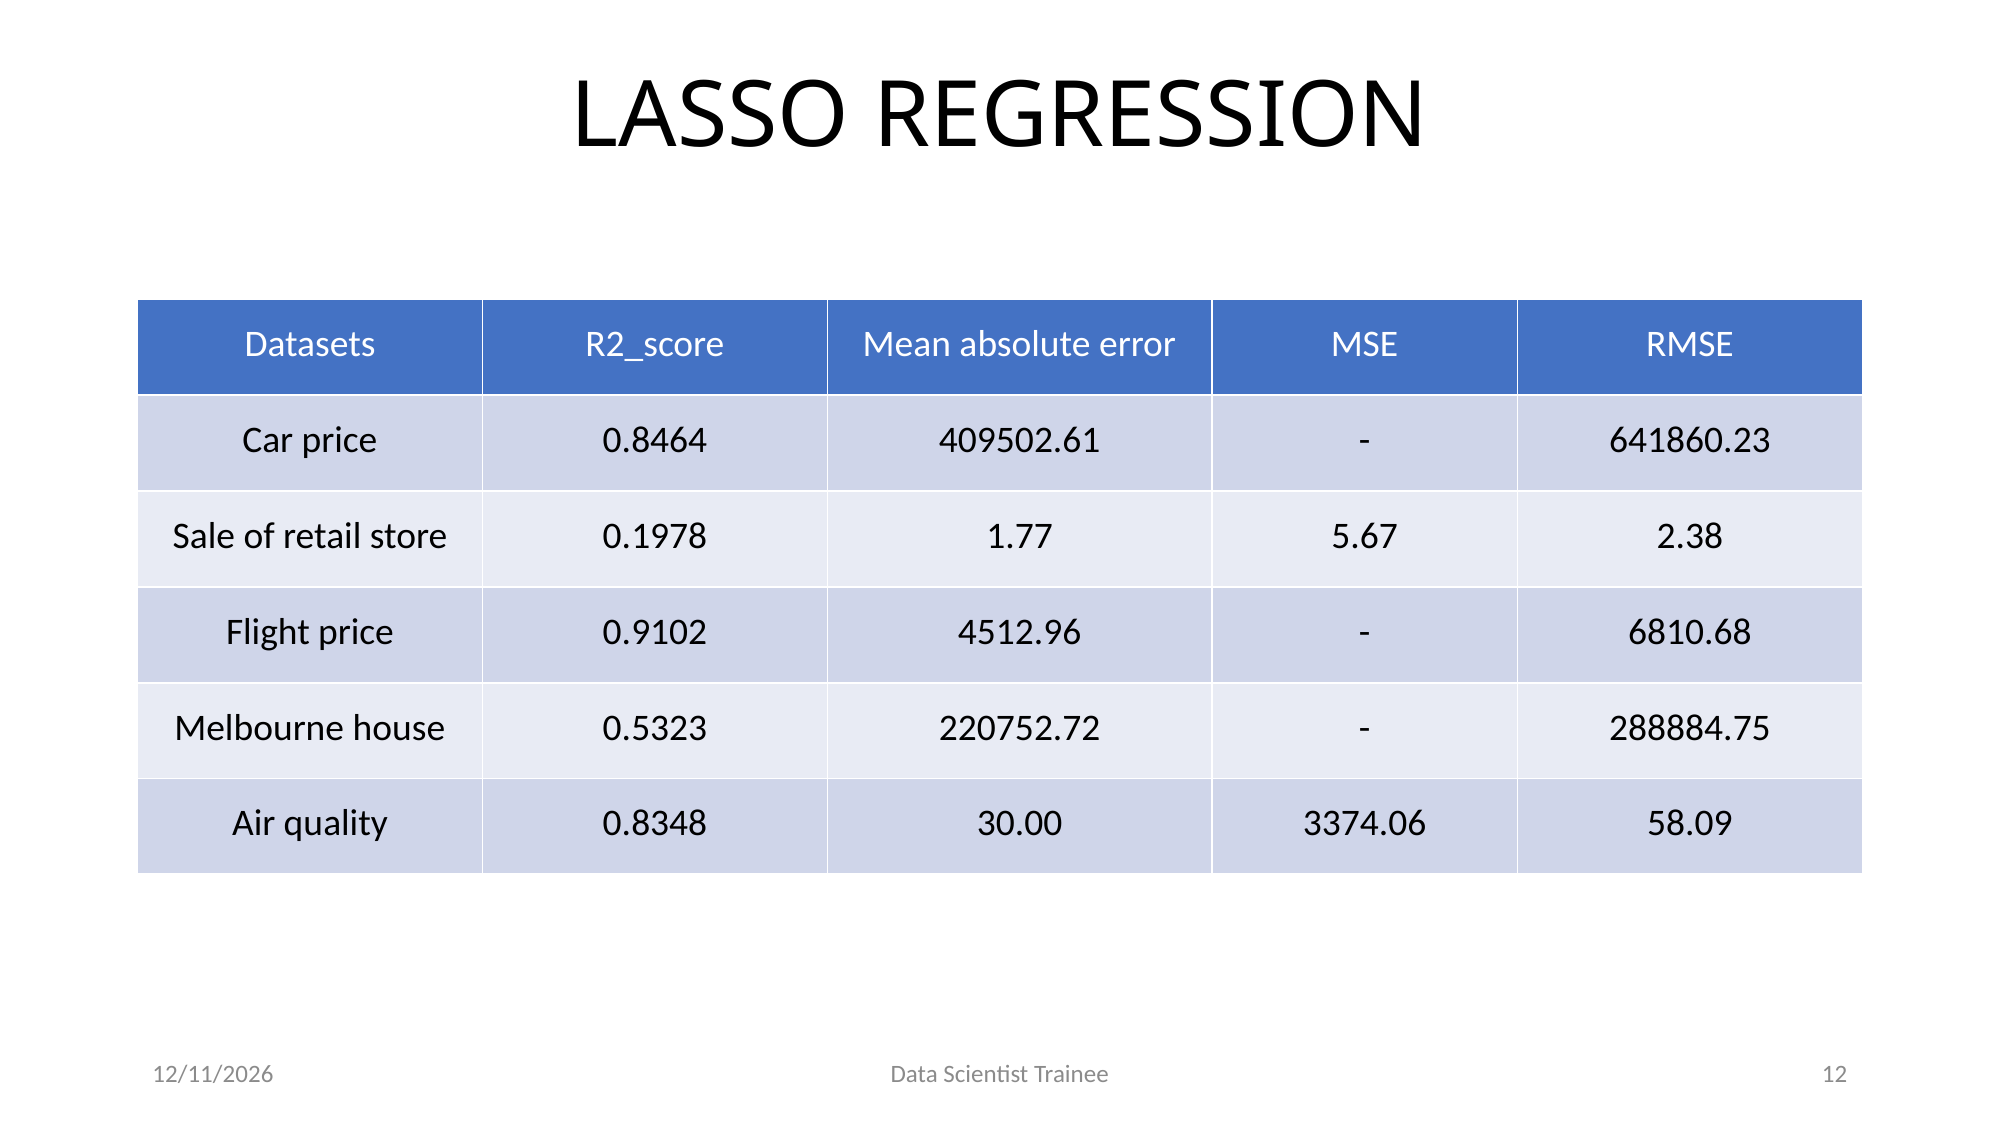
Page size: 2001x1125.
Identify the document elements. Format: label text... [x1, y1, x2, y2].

table_cell 5.67 [1213, 492, 1517, 586]
slide_number 12 [1412, 1042, 1863, 1103]
table_cell 641860.23 [1518, 396, 1862, 490]
table_cell - [1213, 684, 1517, 778]
table_cell 0.9102 [483, 588, 827, 682]
table_cell 2.38 [1518, 492, 1862, 586]
table_cell 0.5323 [483, 684, 827, 778]
table_cell 1.77 [828, 492, 1211, 586]
table_cell Sale of retail store [138, 492, 482, 586]
table_cell Car price [138, 396, 482, 490]
table_cell 4512.96 [828, 588, 1211, 682]
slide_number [137, 1042, 588, 1103]
table_cell 288884.75 [1518, 684, 1862, 778]
table_cell Flight price [138, 588, 482, 682]
table_header Datasets [138, 300, 482, 394]
table_header RMSE [1518, 300, 1862, 394]
table_cell - [1213, 588, 1517, 682]
table_cell 409502.61 [828, 396, 1211, 490]
table_cell 6810.68 [1518, 588, 1862, 682]
table_header MSE [1213, 300, 1517, 394]
table_cell 220752.72 [828, 684, 1211, 778]
table_cell Air quality [138, 779, 482, 873]
table_cell 0.8348 [483, 779, 827, 873]
table_cell Melbourne house [138, 684, 482, 778]
table_header R2_score [483, 300, 827, 394]
table_cell 0.8464 [483, 396, 827, 490]
table_cell 58.09 [1518, 779, 1862, 873]
table_cell 3374.06 [1213, 779, 1517, 873]
table_header Mean absolute error [828, 300, 1211, 394]
footer Data Scientist Trainee [662, 1042, 1338, 1103]
table_cell - [1213, 396, 1517, 490]
text_box LASSO REGRESSION [137, 59, 1863, 278]
table_cell 30.00 [828, 779, 1211, 873]
table_cell 0.1978 [483, 492, 827, 586]
